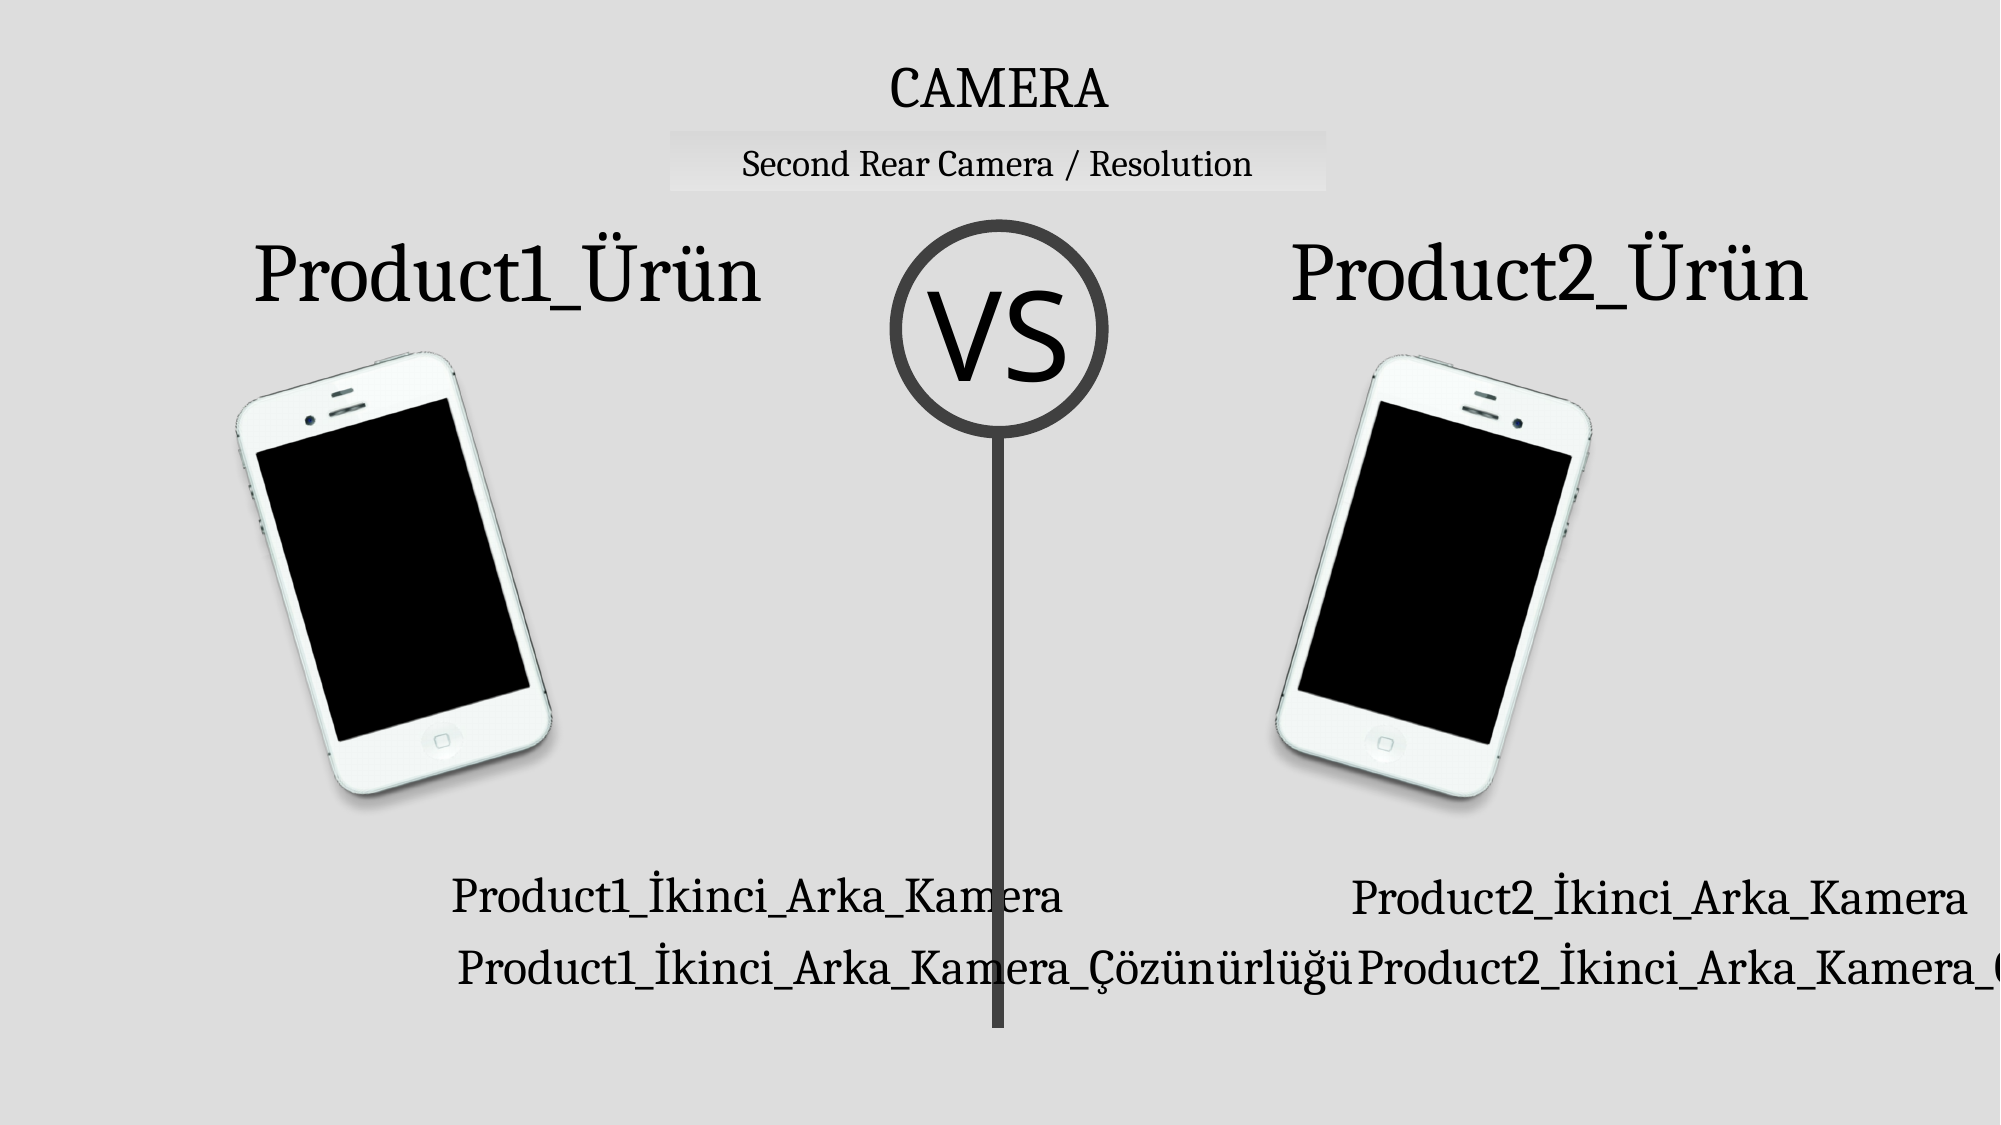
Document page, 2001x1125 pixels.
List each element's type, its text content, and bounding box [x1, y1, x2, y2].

text_box CAMERA [672, 41, 1328, 127]
text_box Product1_İkinci_Arka_Kamera [1004, 854, 1080, 927]
text_box Product1_Ürün [238, 210, 779, 326]
picture [1229, 325, 1630, 848]
text_box Product1_İkinci_Arka_Kamera_Çözünürlüğü [442, 927, 997, 1002]
text_box Product2_İkinci_Arka_Kamera_Çözünürlüğü [1342, 927, 2000, 1002]
text_box Second Rear Camera / Resolution [670, 131, 1327, 191]
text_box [895, 225, 1103, 829]
text_box Product1_İkinci_Arka_Kamera_Çözünürlüğü [999, 927, 1342, 1002]
text_box Product1_İkinci_Arka_Kamera [436, 854, 992, 930]
picture [197, 326, 598, 845]
text_box Product2_Ürün [1275, 209, 1825, 325]
text_box Product2_İkinci_Arka_Kamera [1336, 856, 1985, 927]
